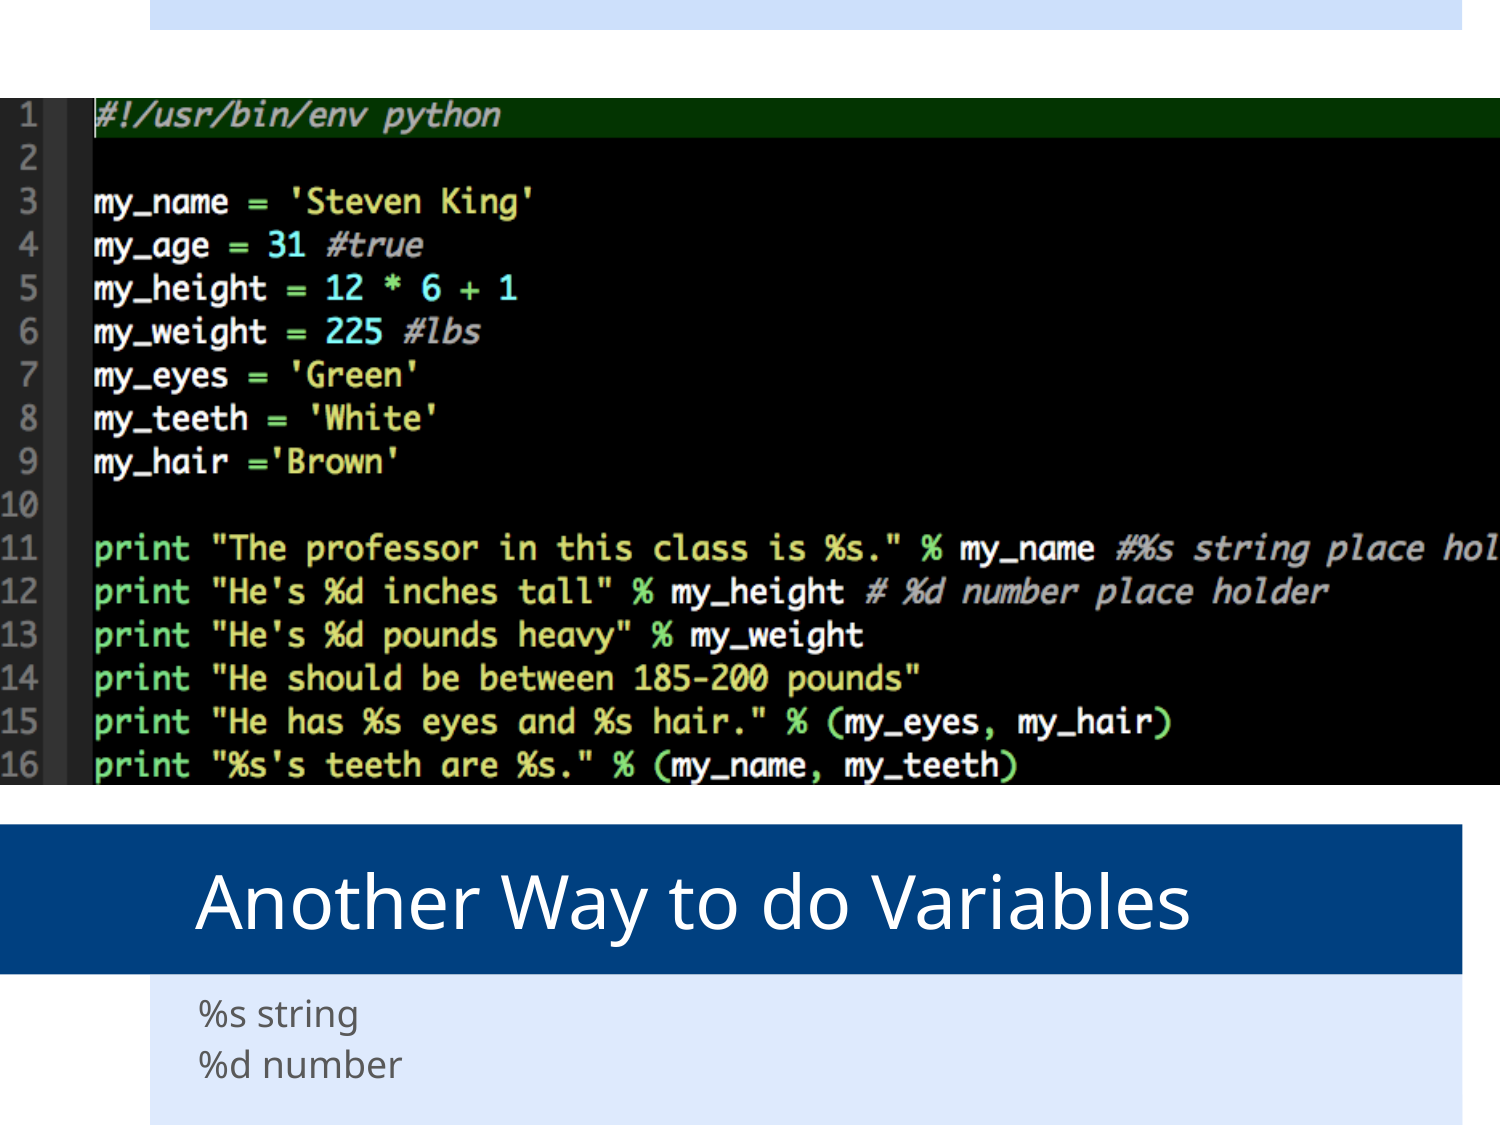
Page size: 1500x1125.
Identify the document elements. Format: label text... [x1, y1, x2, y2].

subtitle %s string %d number [150, 975, 1463, 1125]
title Another Way to do Variables [0, 824, 1463, 975]
picture [0, 97, 1500, 824]
